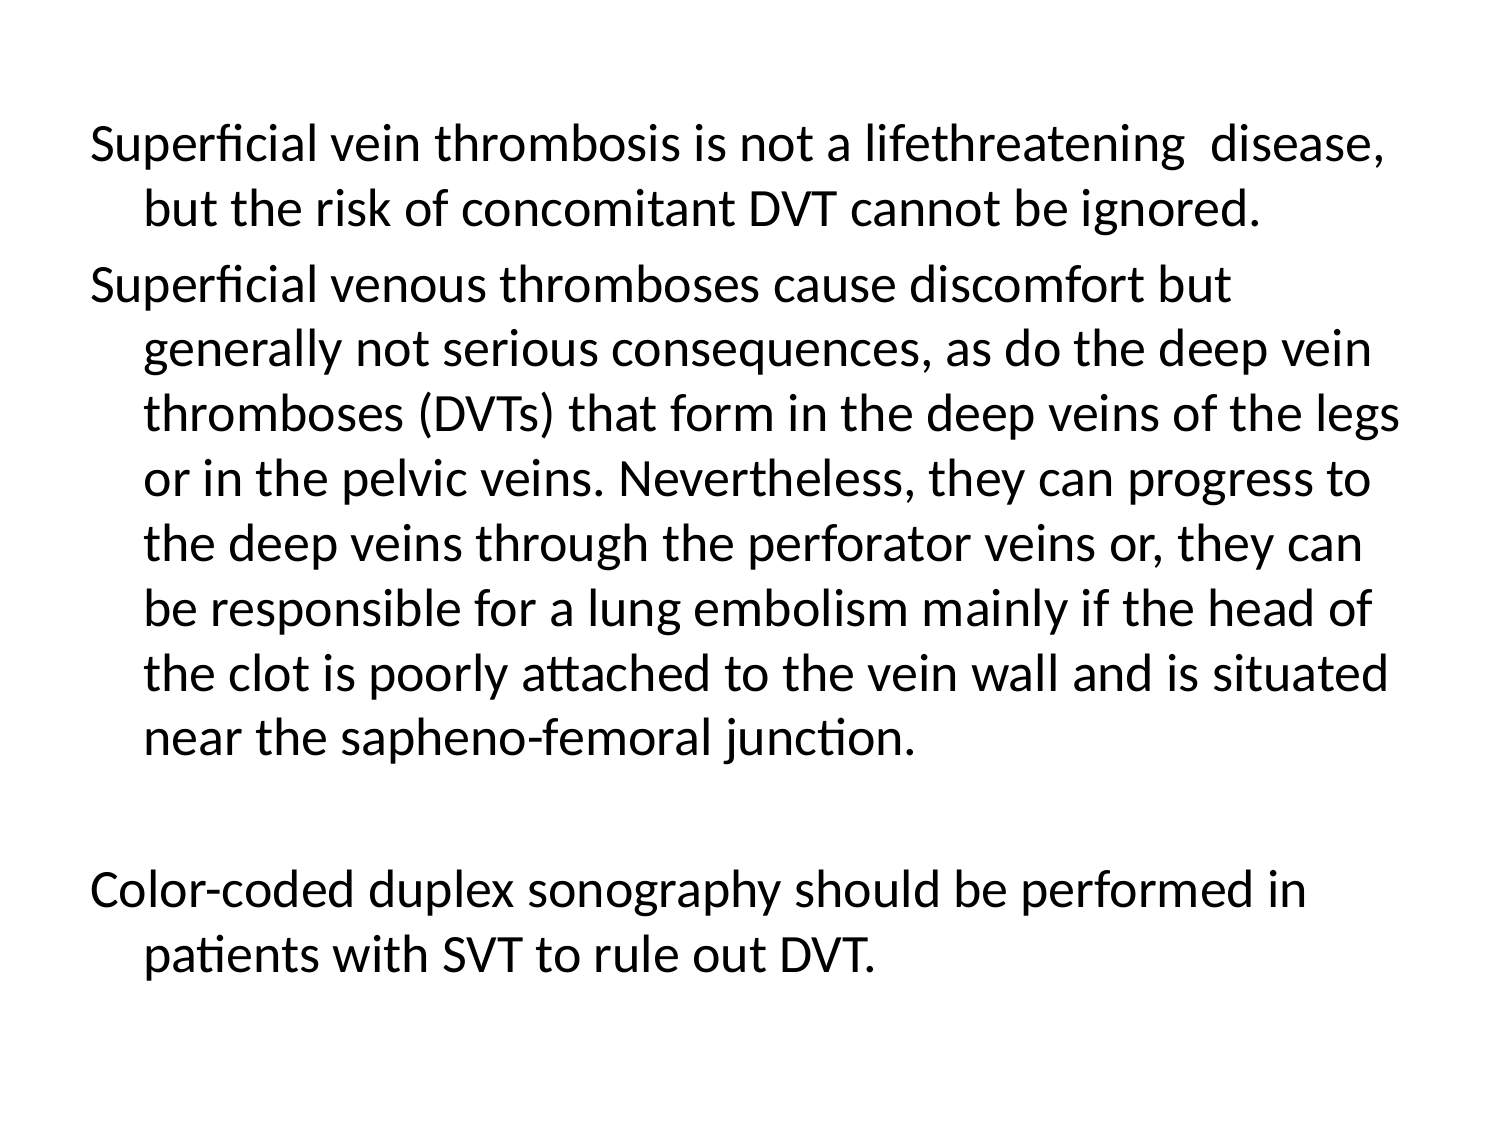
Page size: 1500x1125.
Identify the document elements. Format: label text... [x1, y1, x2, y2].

list Superficial vein thrombosis is not a lifethreatening disease, but the risk of concomitant DVT cannot be ignored. Superficial venous thromboses cause discomfort but generally not serious consequences, as do the deep vein thromboses (DVTs) that form in the deep veins of the legs or in the pelvic veins. Nevertheless, they can progress to the deep veins through the perforator veins or, they can be responsible for a lung embolism mainly if the head of the clot is poorly attached to the vein wall and is situated near the sapheno-femoral junction. Color-coded duplex sonography should be performed in patients with SVT to rule out DVT. [75, 99, 1425, 1005]
